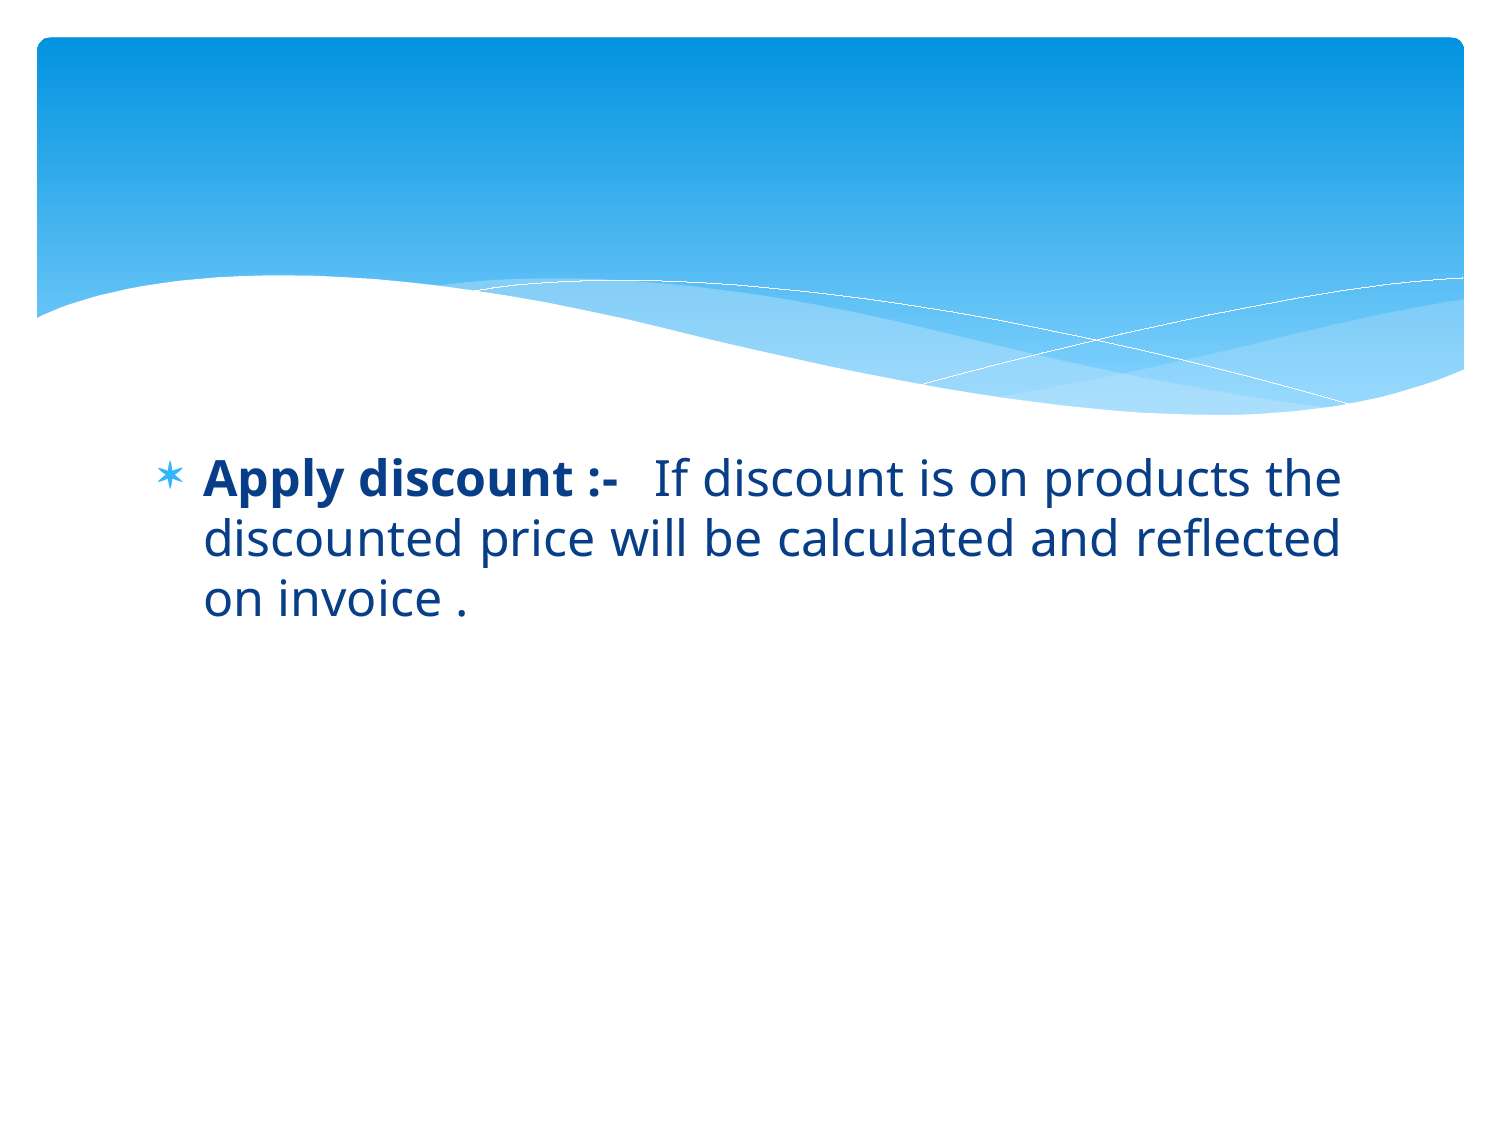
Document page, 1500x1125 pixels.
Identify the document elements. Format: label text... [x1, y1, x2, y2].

list Apply discount :- If discount is on products the discounted price will be calculated and reflected on invoice . [143, 438, 1359, 1005]
